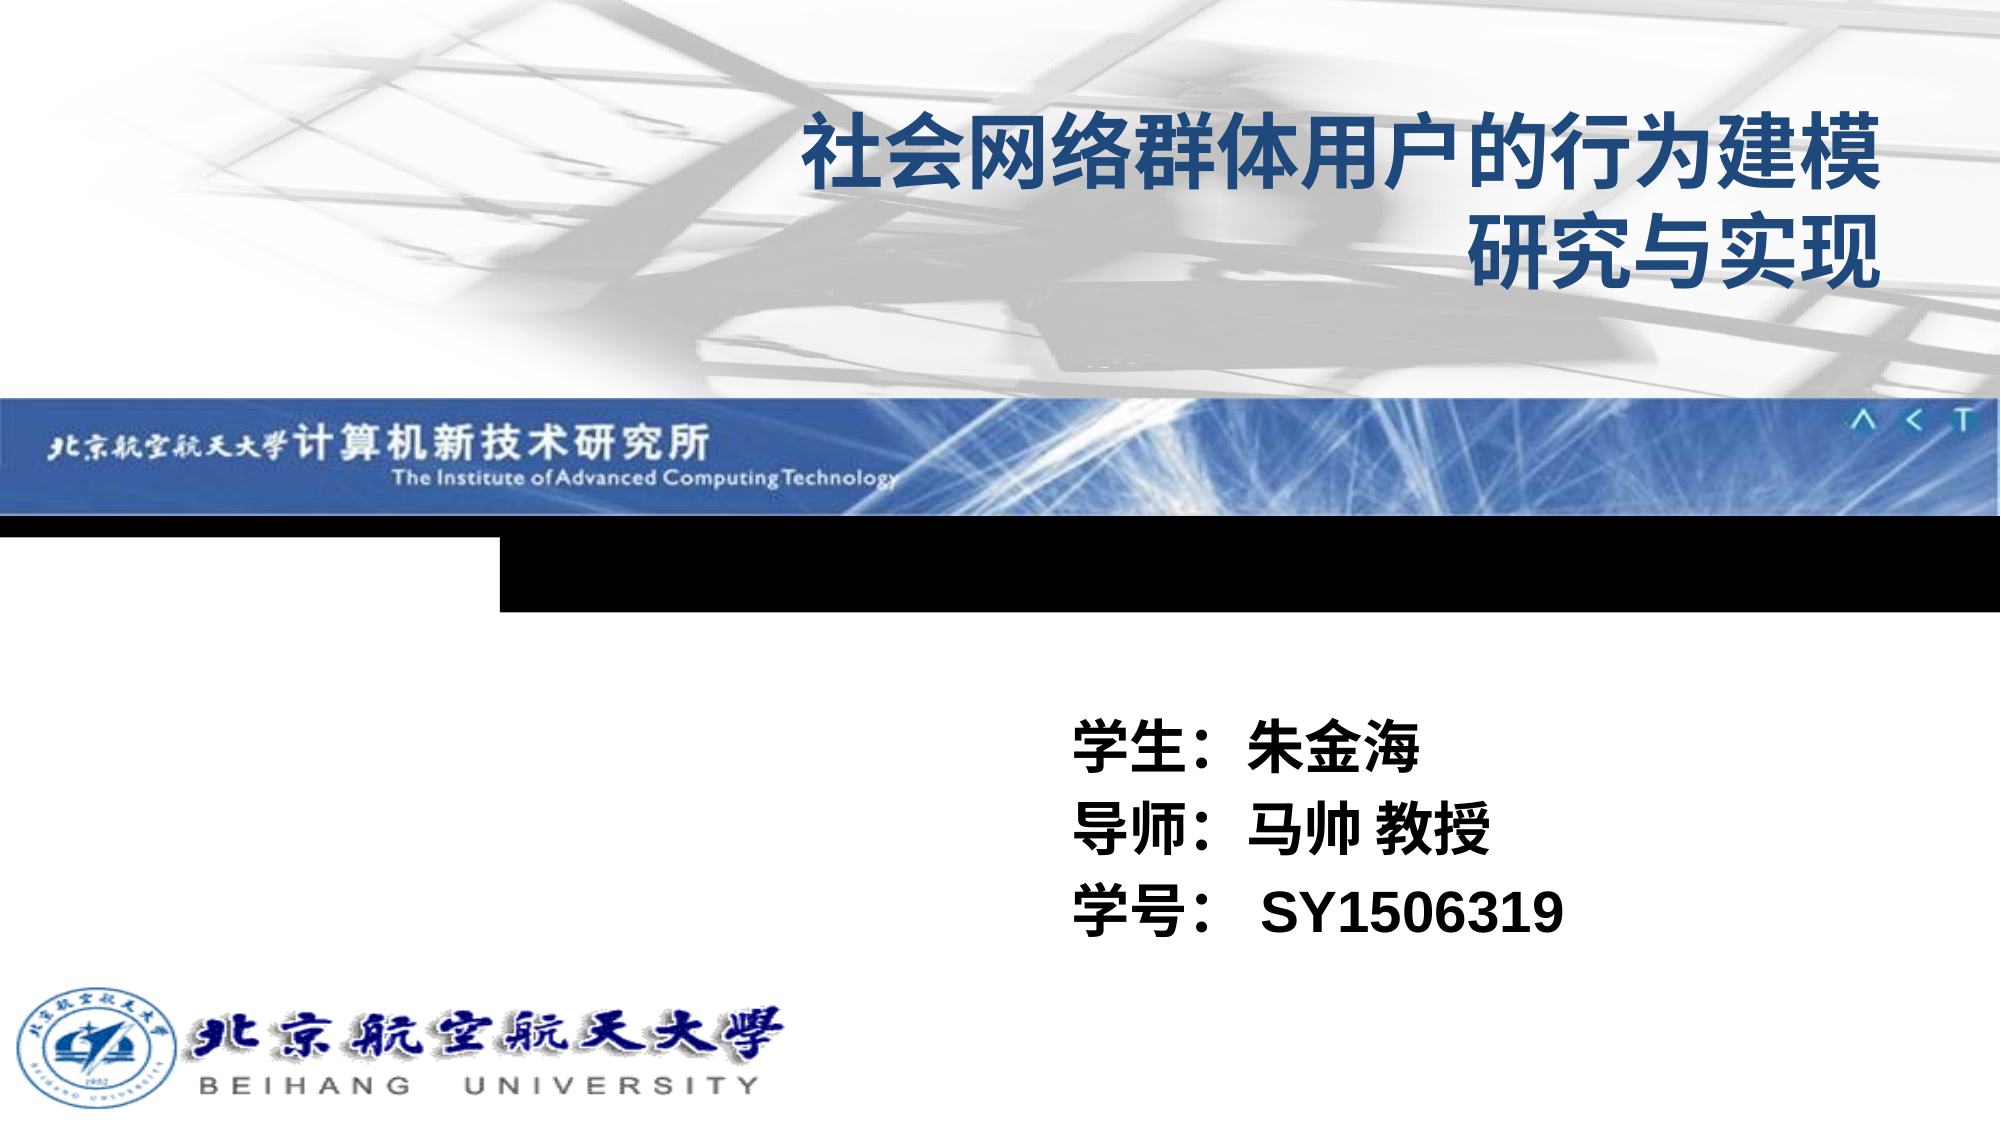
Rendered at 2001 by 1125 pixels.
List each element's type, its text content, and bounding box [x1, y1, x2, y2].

picture [0, 0, 2000, 516]
picture [13, 983, 813, 1114]
title 社会网络群体用户的行为建模 研究与实现 [54, 210, 1898, 387]
subtitle 学生：朱金海 导师：马帅 教授 学号：SY1506319 [905, 702, 2000, 929]
